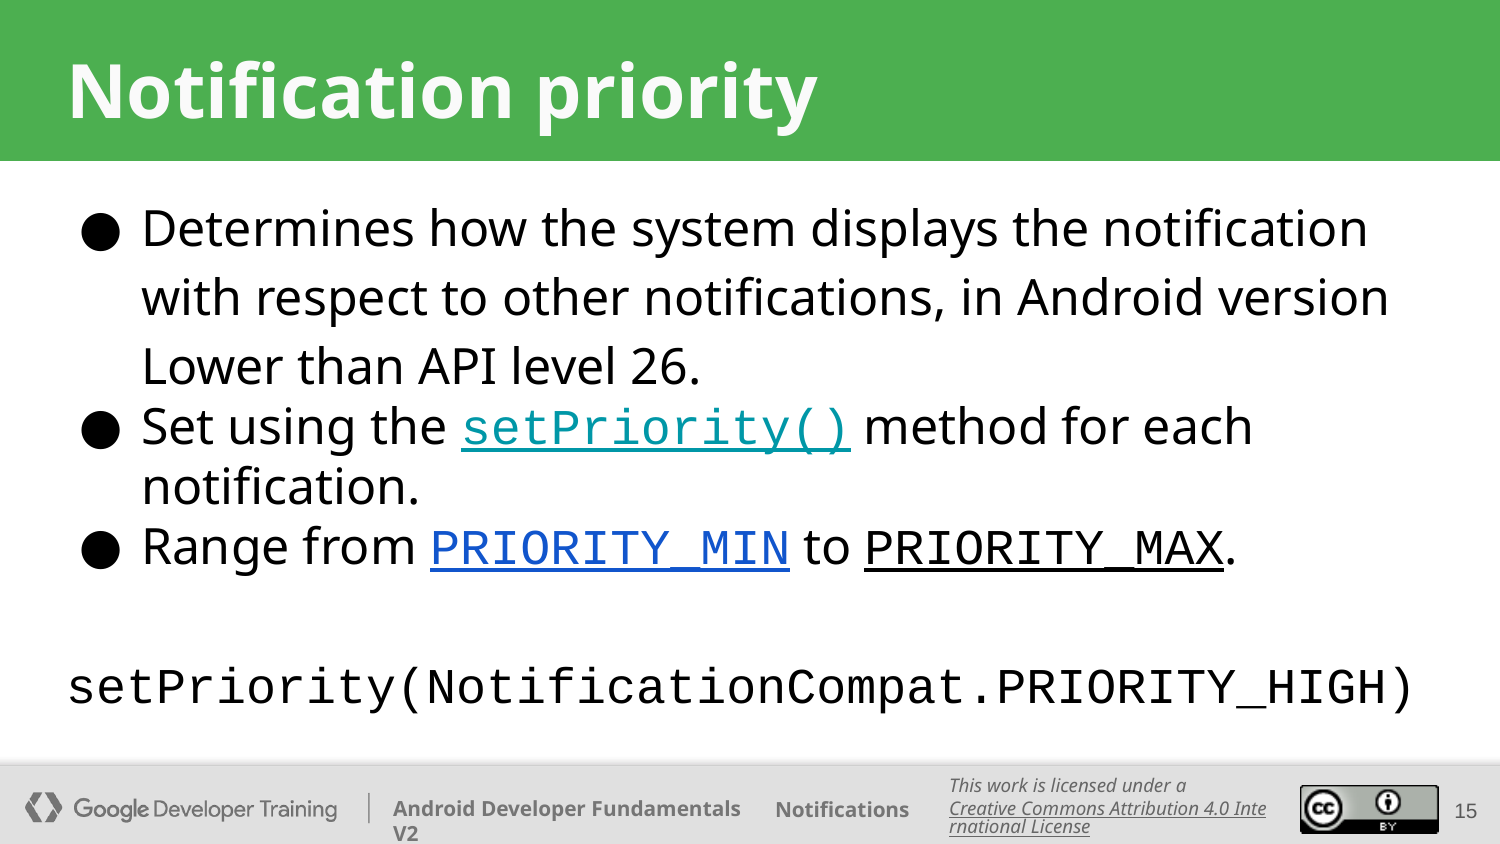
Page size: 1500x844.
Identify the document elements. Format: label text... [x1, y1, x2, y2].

title Notification priority [51, 28, 1449, 122]
slide_number ‹#› [1402, 777, 1493, 842]
picture [0, 161, 1500, 844]
list Determines how the system displays the notification with respect to other notifications, in Android version Lower than API level 26. Set using the setPriority() method for each notification. Range from PRIORITY_MIN to PRIORITY_MAX. setPriority(NotificationCompat.PRIORITY_HIGH) [51, 172, 1449, 758]
